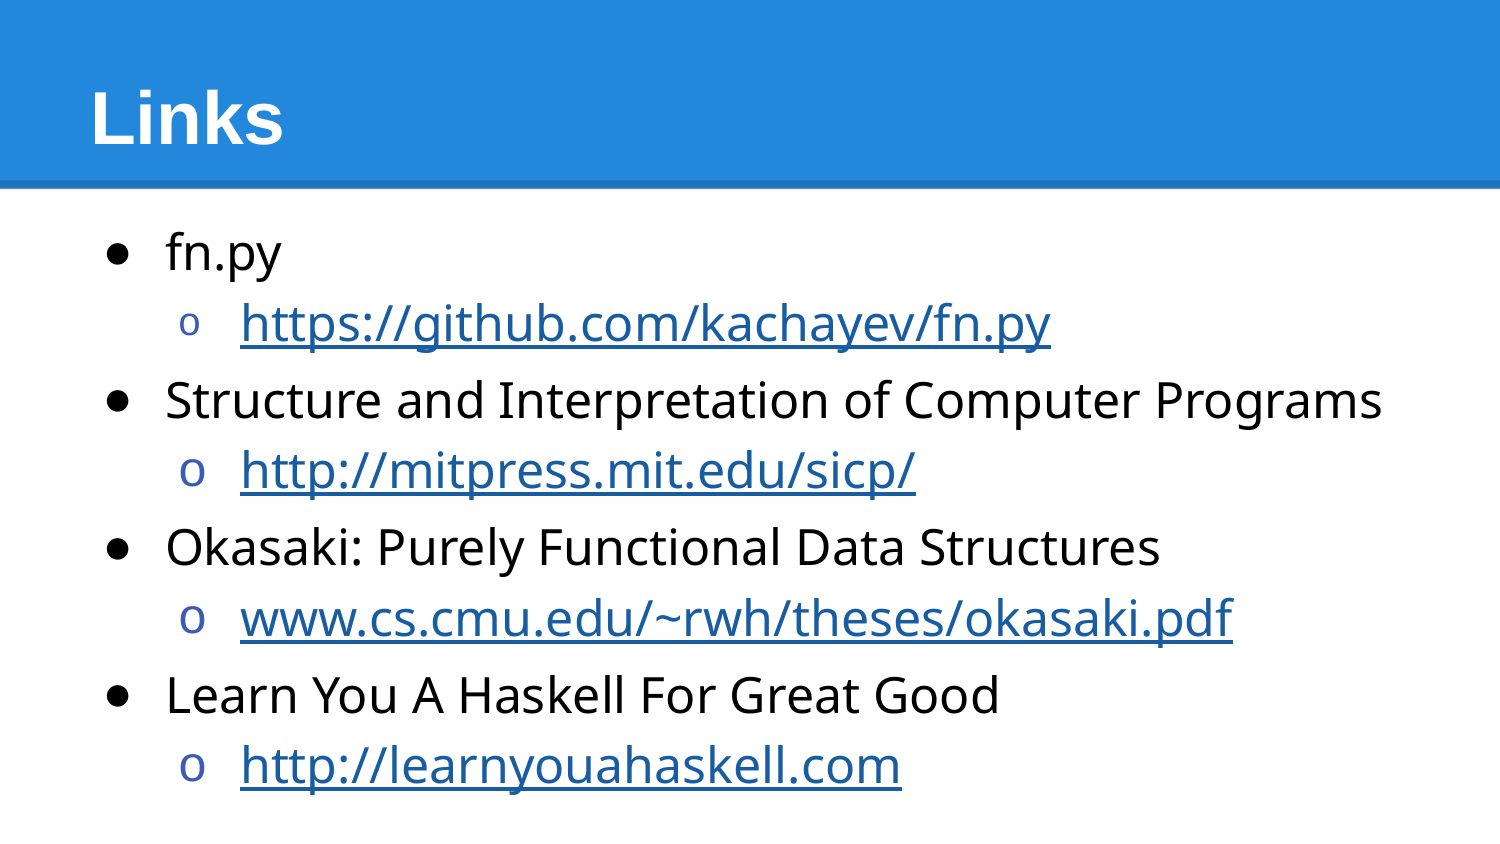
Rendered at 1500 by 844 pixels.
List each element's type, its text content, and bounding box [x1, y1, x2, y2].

title Links [75, 33, 1425, 175]
list fn.py https://github.com/kachayev/fn.py Structure and Interpretation of Computer Programs http://mitpress.mit.edu/sicp/ Okasaki: Purely Functional Data Structures www.cs.cmu.edu/~rwh/theses/okasaki.pdf Learn You A Haskell For Great Good http://learnyouahaskell.com [75, 196, 1425, 808]
